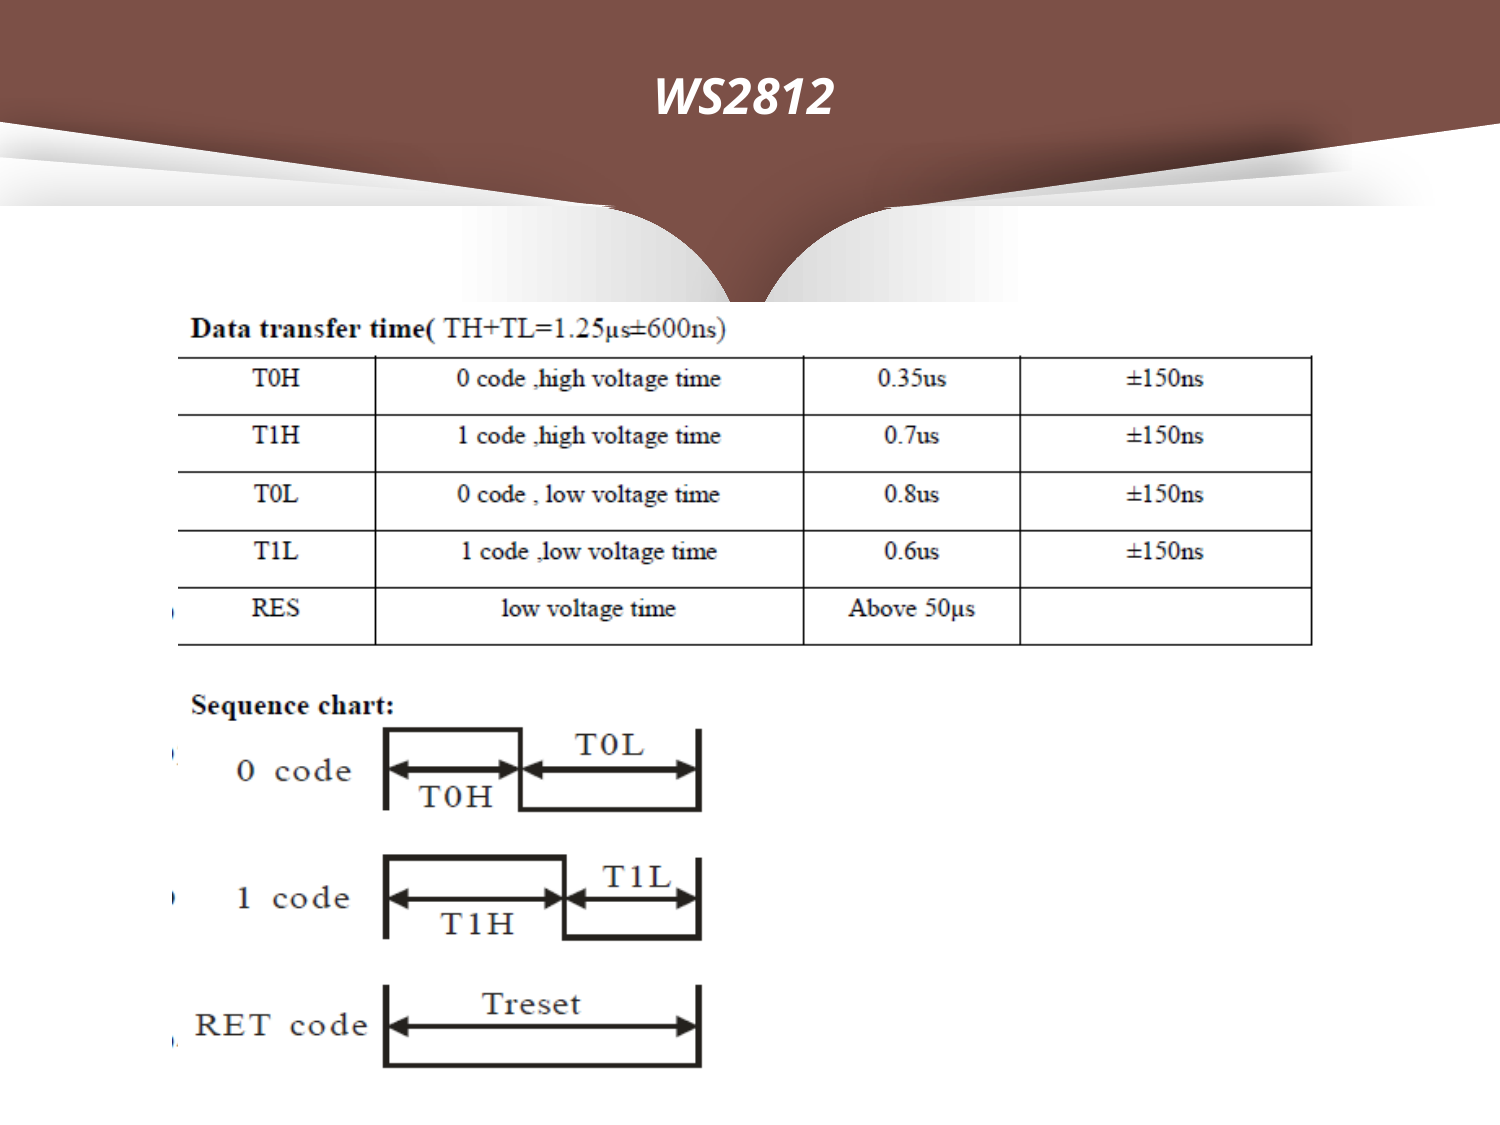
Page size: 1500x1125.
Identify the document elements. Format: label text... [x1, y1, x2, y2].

text_box WS2812 [475, 26, 1013, 121]
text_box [0, 121, 1500, 1125]
picture [172, 302, 1329, 1125]
